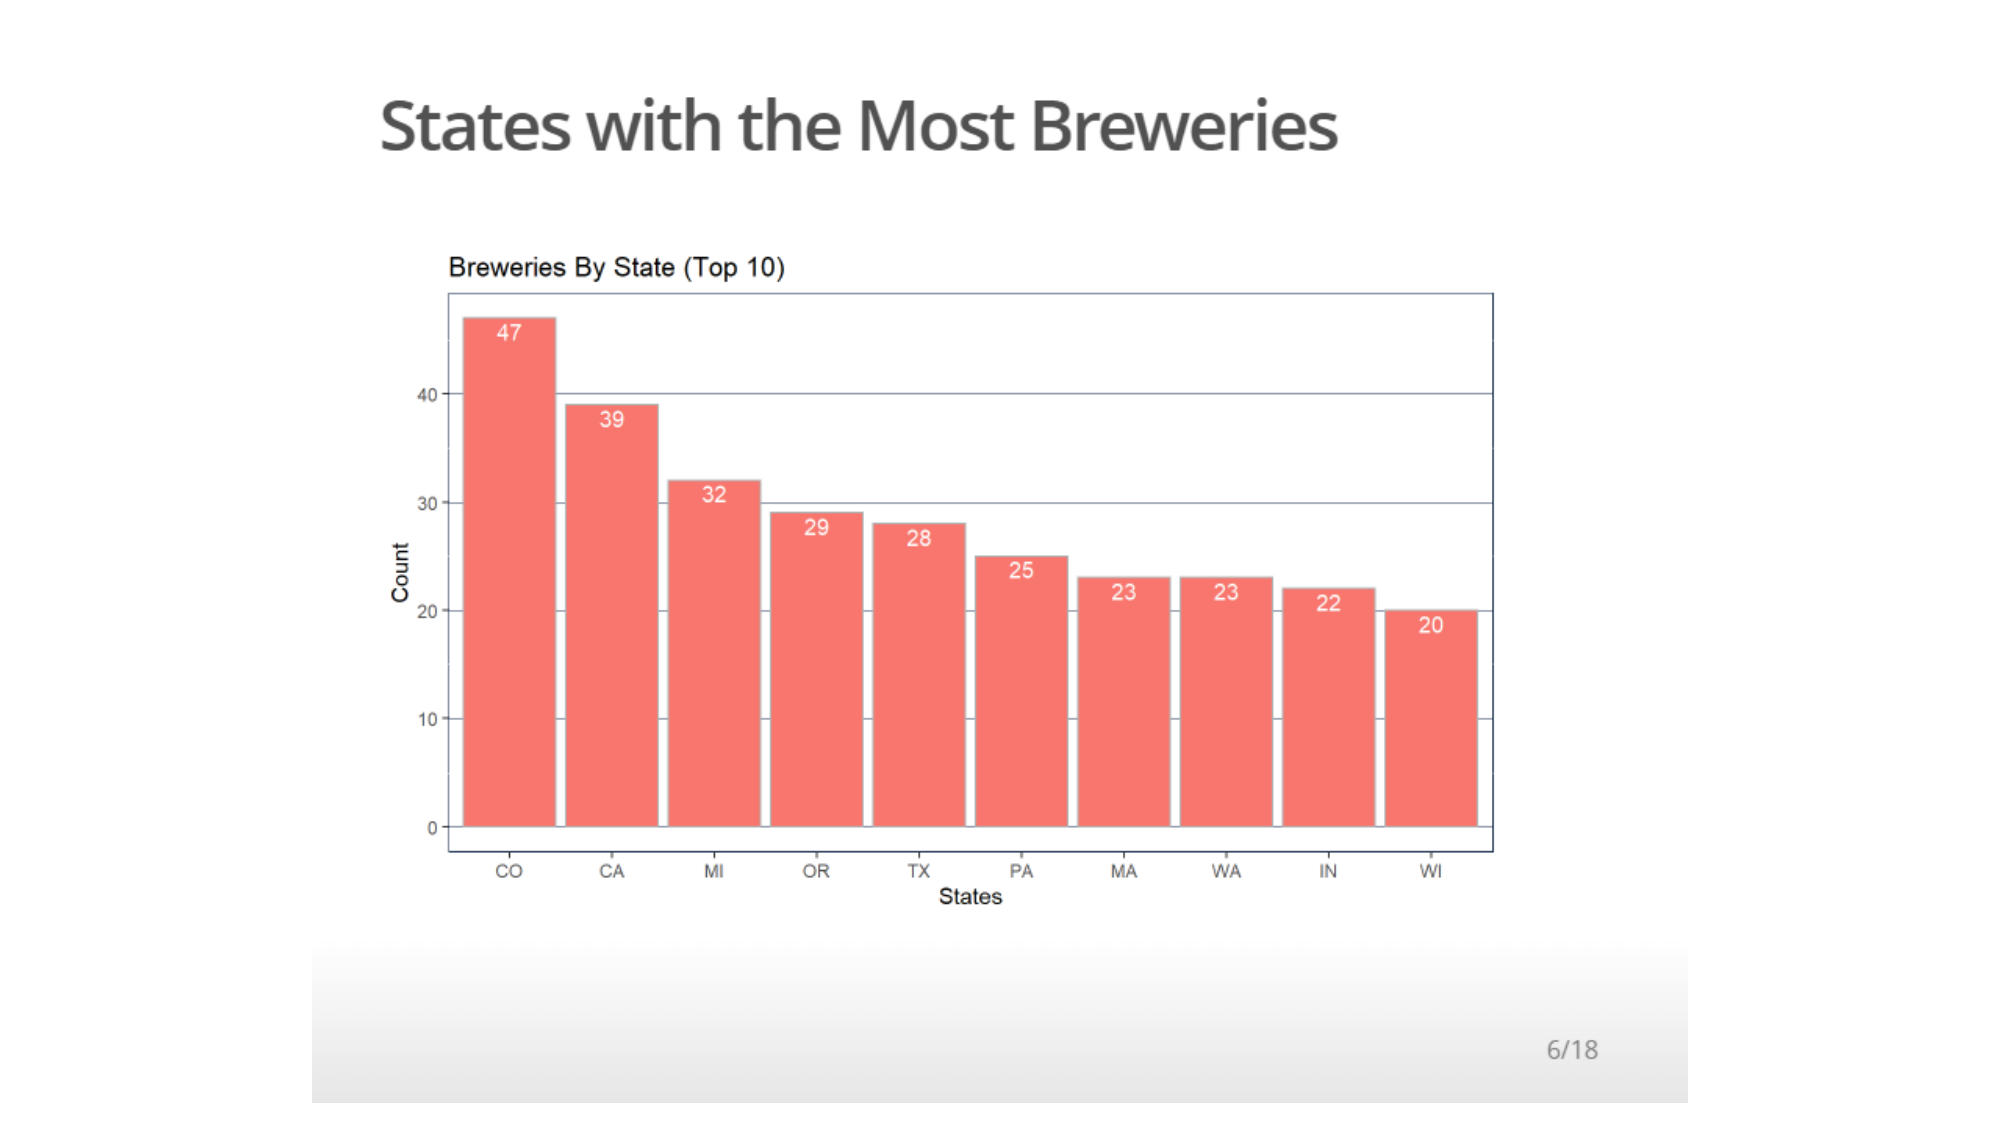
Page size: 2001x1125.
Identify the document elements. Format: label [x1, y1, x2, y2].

picture [312, 21, 1688, 1104]
